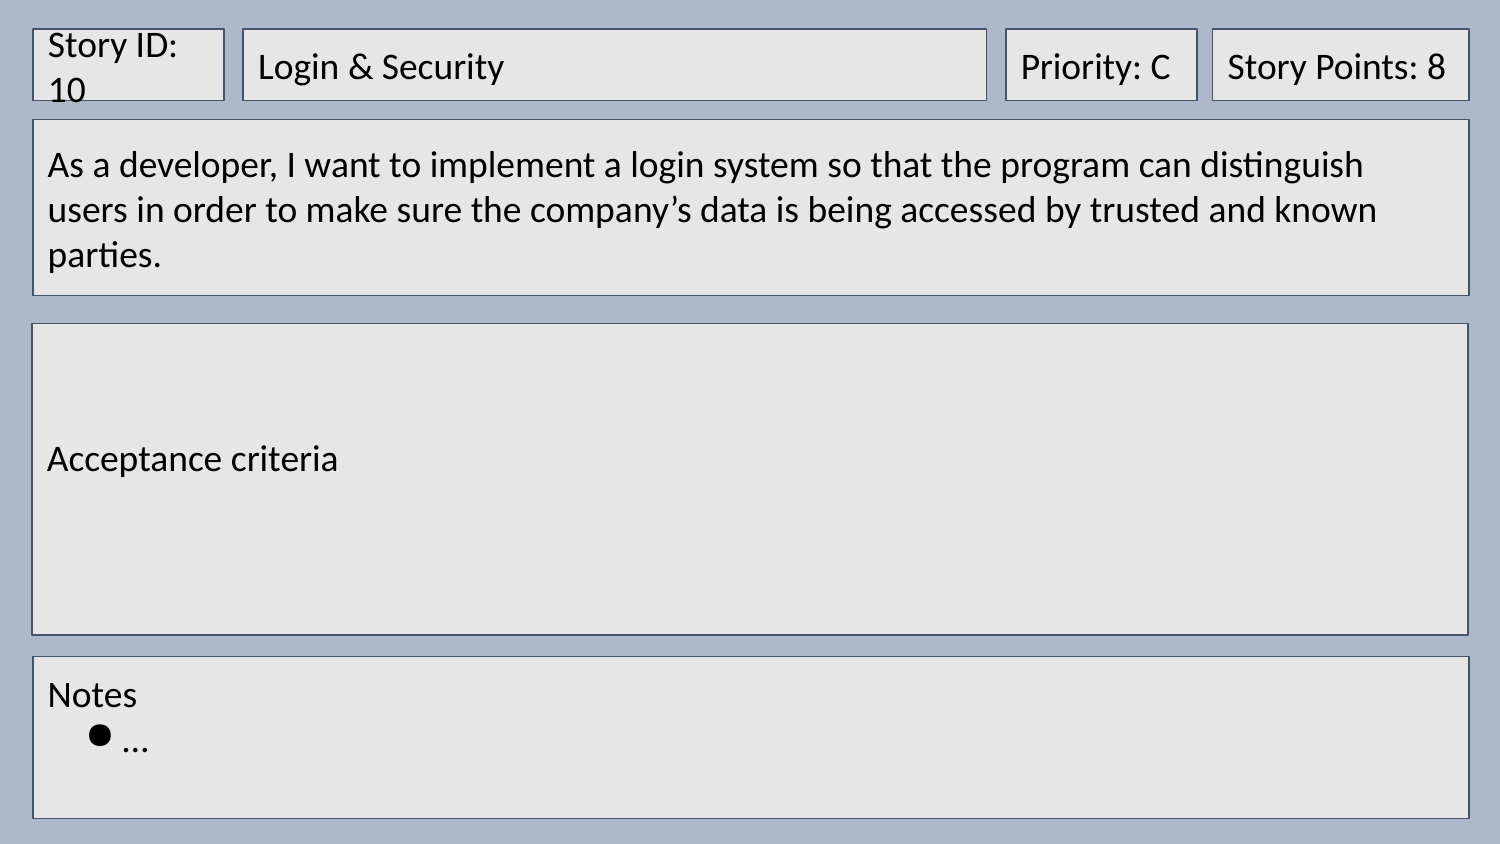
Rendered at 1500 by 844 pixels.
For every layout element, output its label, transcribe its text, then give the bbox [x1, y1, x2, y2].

text_box Story ID: 10 [32, 28, 224, 101]
text_box Story Points: 8 [1212, 28, 1470, 101]
text_box Notes … [32, 656, 1470, 819]
text_box Login & Security [243, 28, 987, 101]
text_box Acceptance criteria [31, 323, 1469, 635]
text_box As a developer, I want to implement a login system so that the program can distinguish users in order to make sure the company’s data is being accessed by trusted and known parties. [32, 119, 1470, 296]
text_box Priority: C [1005, 28, 1197, 101]
